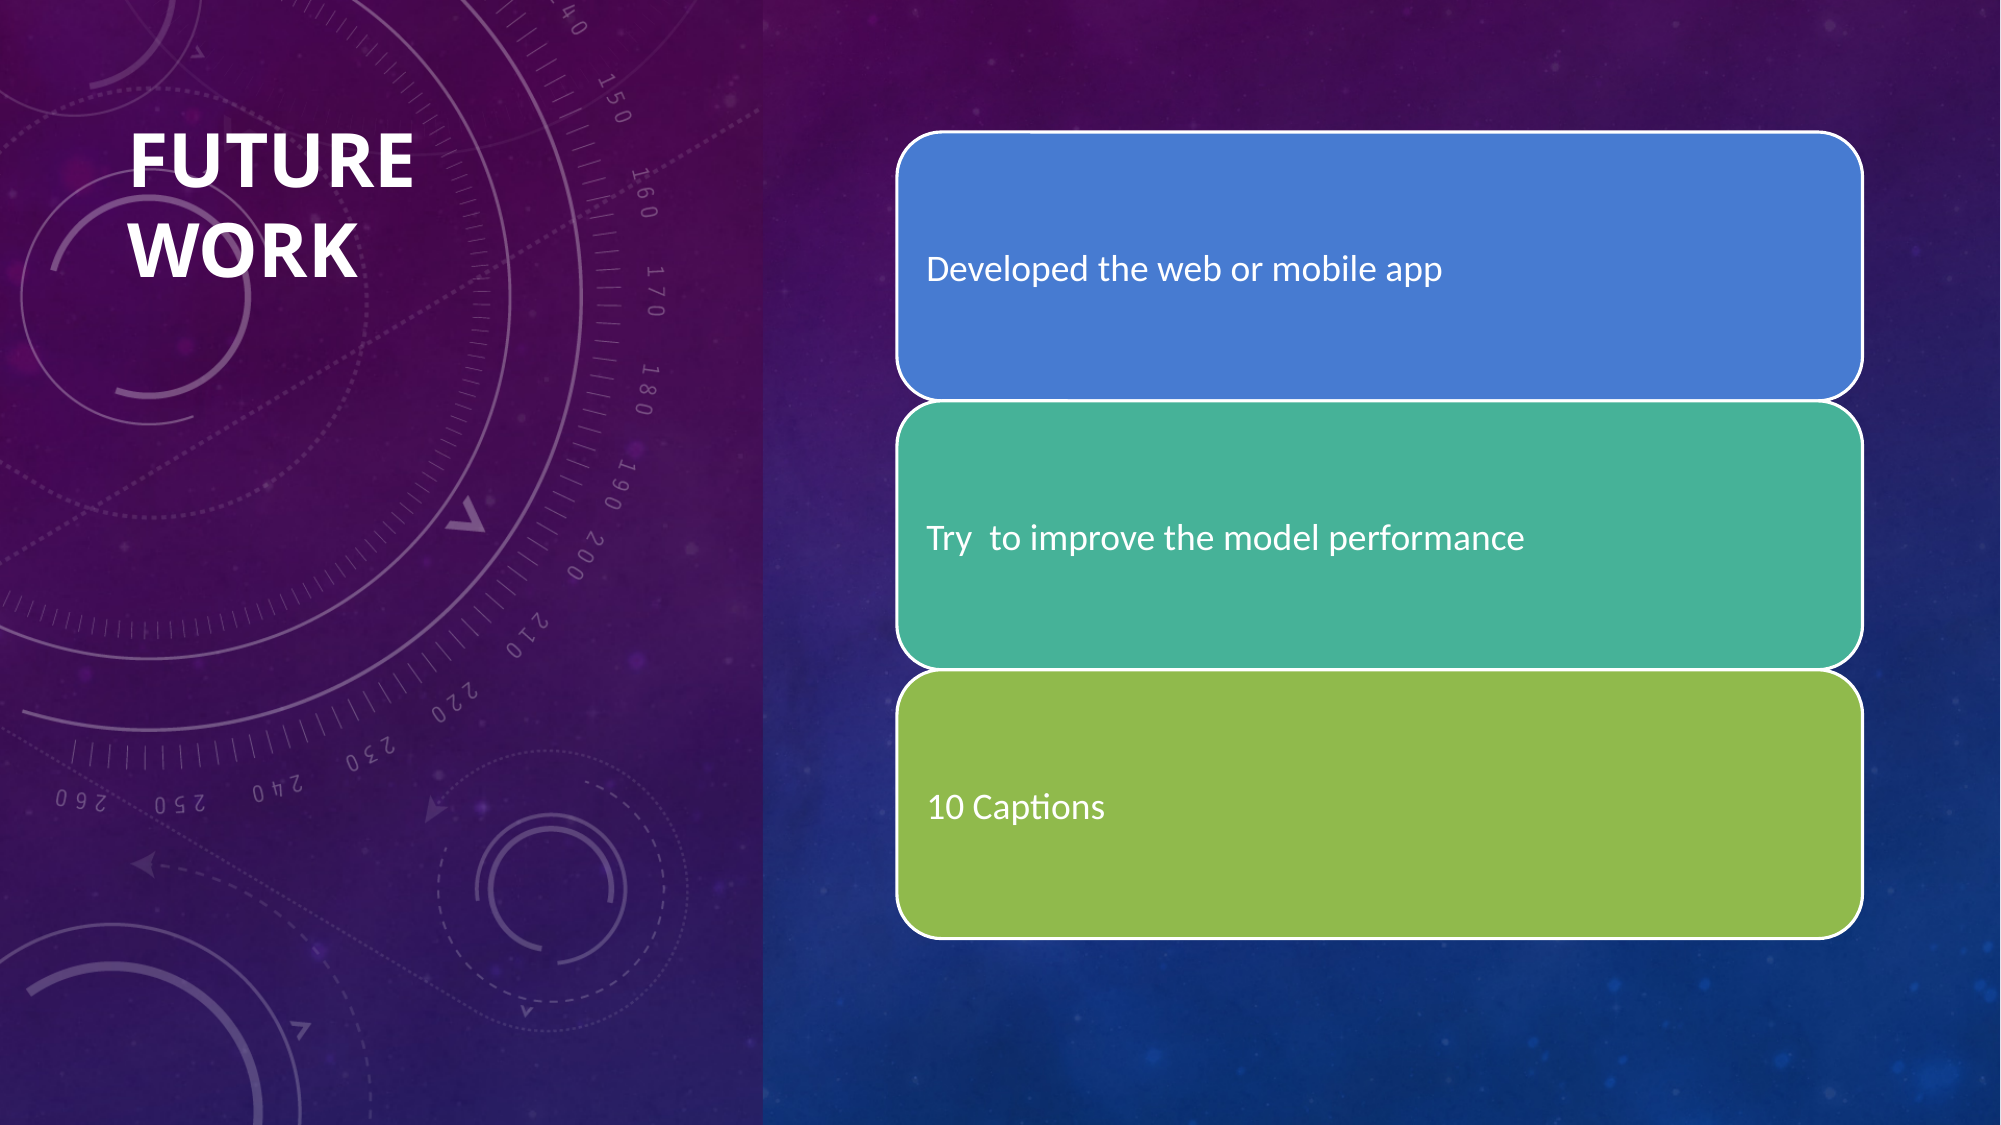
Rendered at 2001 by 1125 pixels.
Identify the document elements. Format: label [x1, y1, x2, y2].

picture [0, 0, 763, 1125]
text_box [896, 131, 1863, 939]
text_box [763, 0, 2000, 1125]
